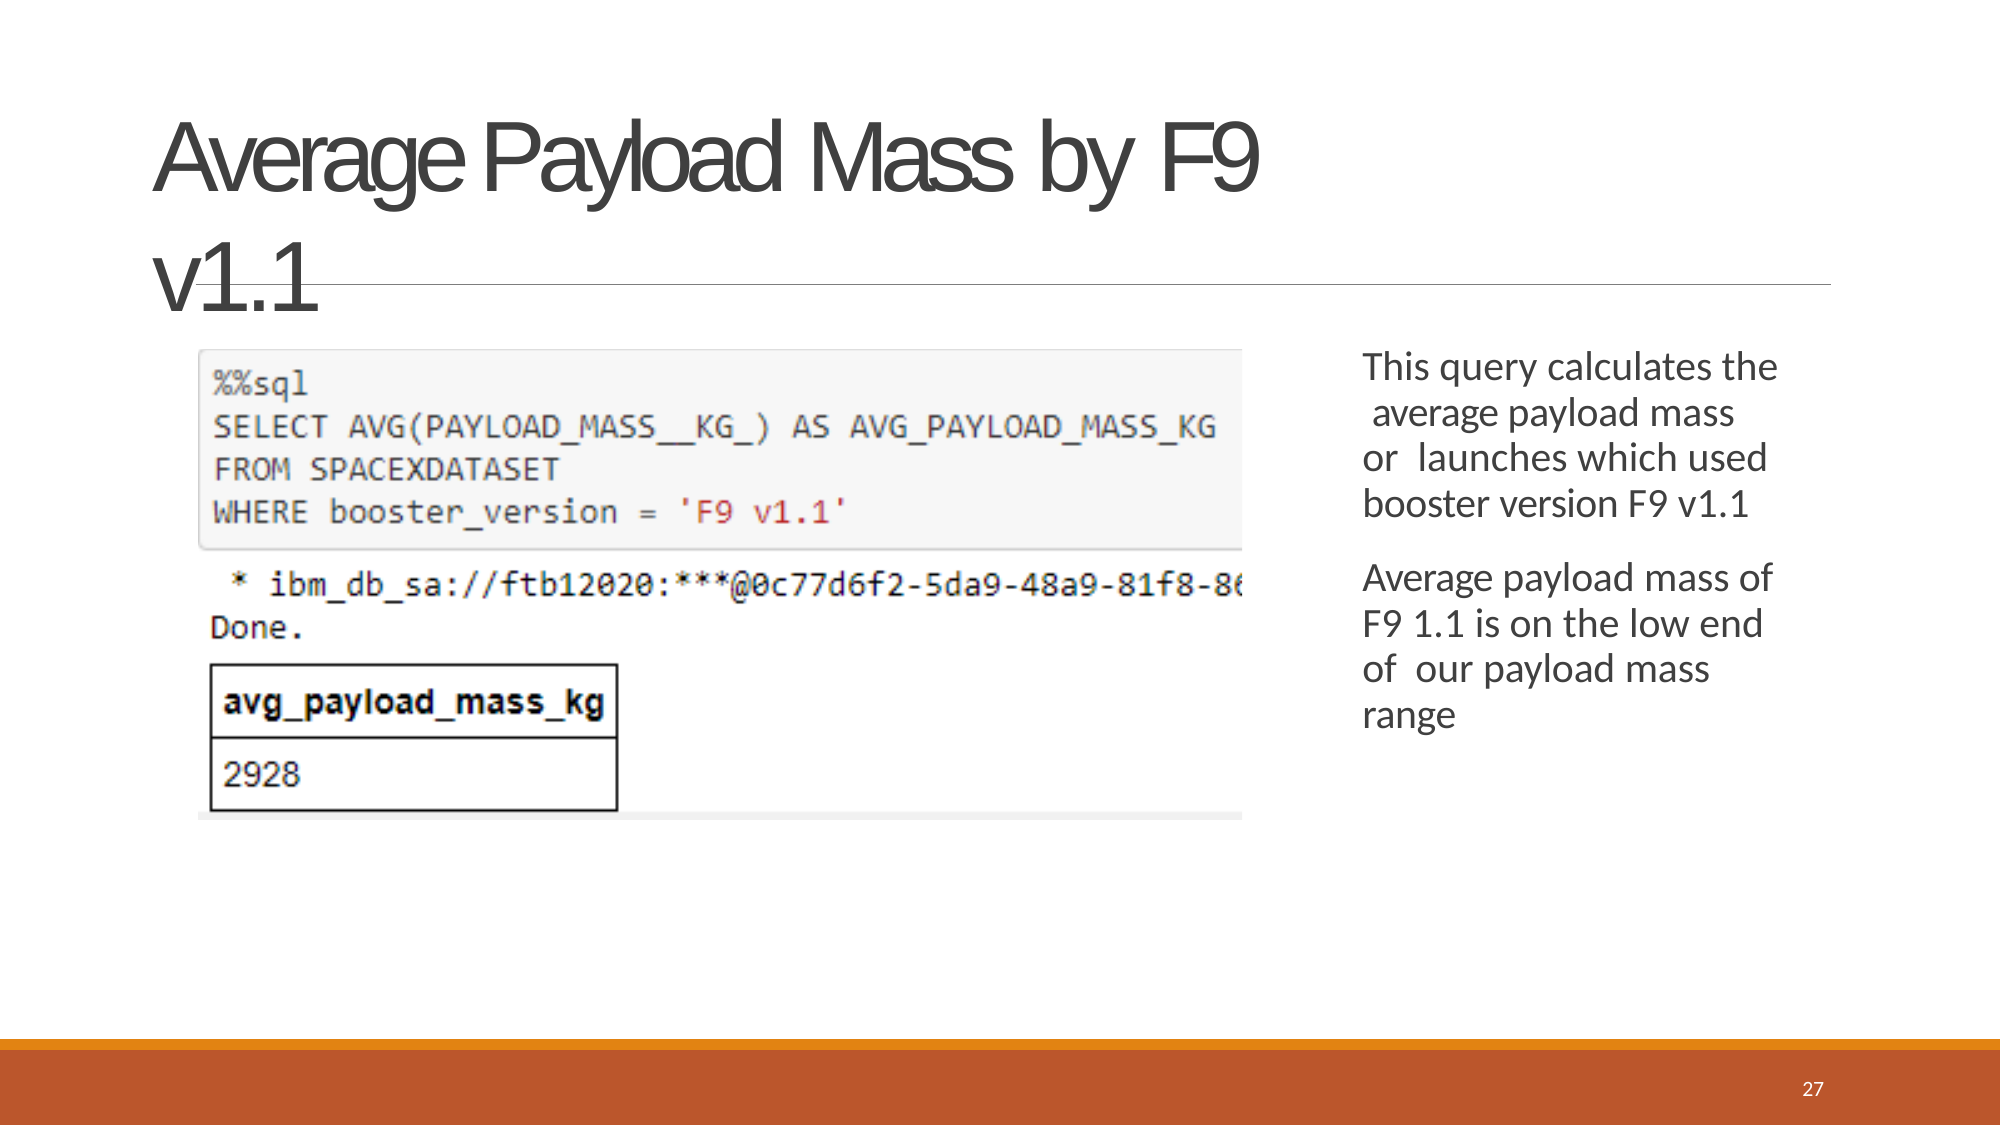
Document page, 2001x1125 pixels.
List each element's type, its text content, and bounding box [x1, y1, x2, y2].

text_box [198, 349, 1243, 820]
title Average Payload Mass by F9 v1.1 [150, 89, 1418, 332]
text_box This query calculates the average payload mass or launches which used booster version F9 v1.1 Average payload mass of F9 1.1 is on the low end of our payload mass range [1360, 337, 1807, 738]
slide_number 27 [1795, 1077, 1831, 1125]
